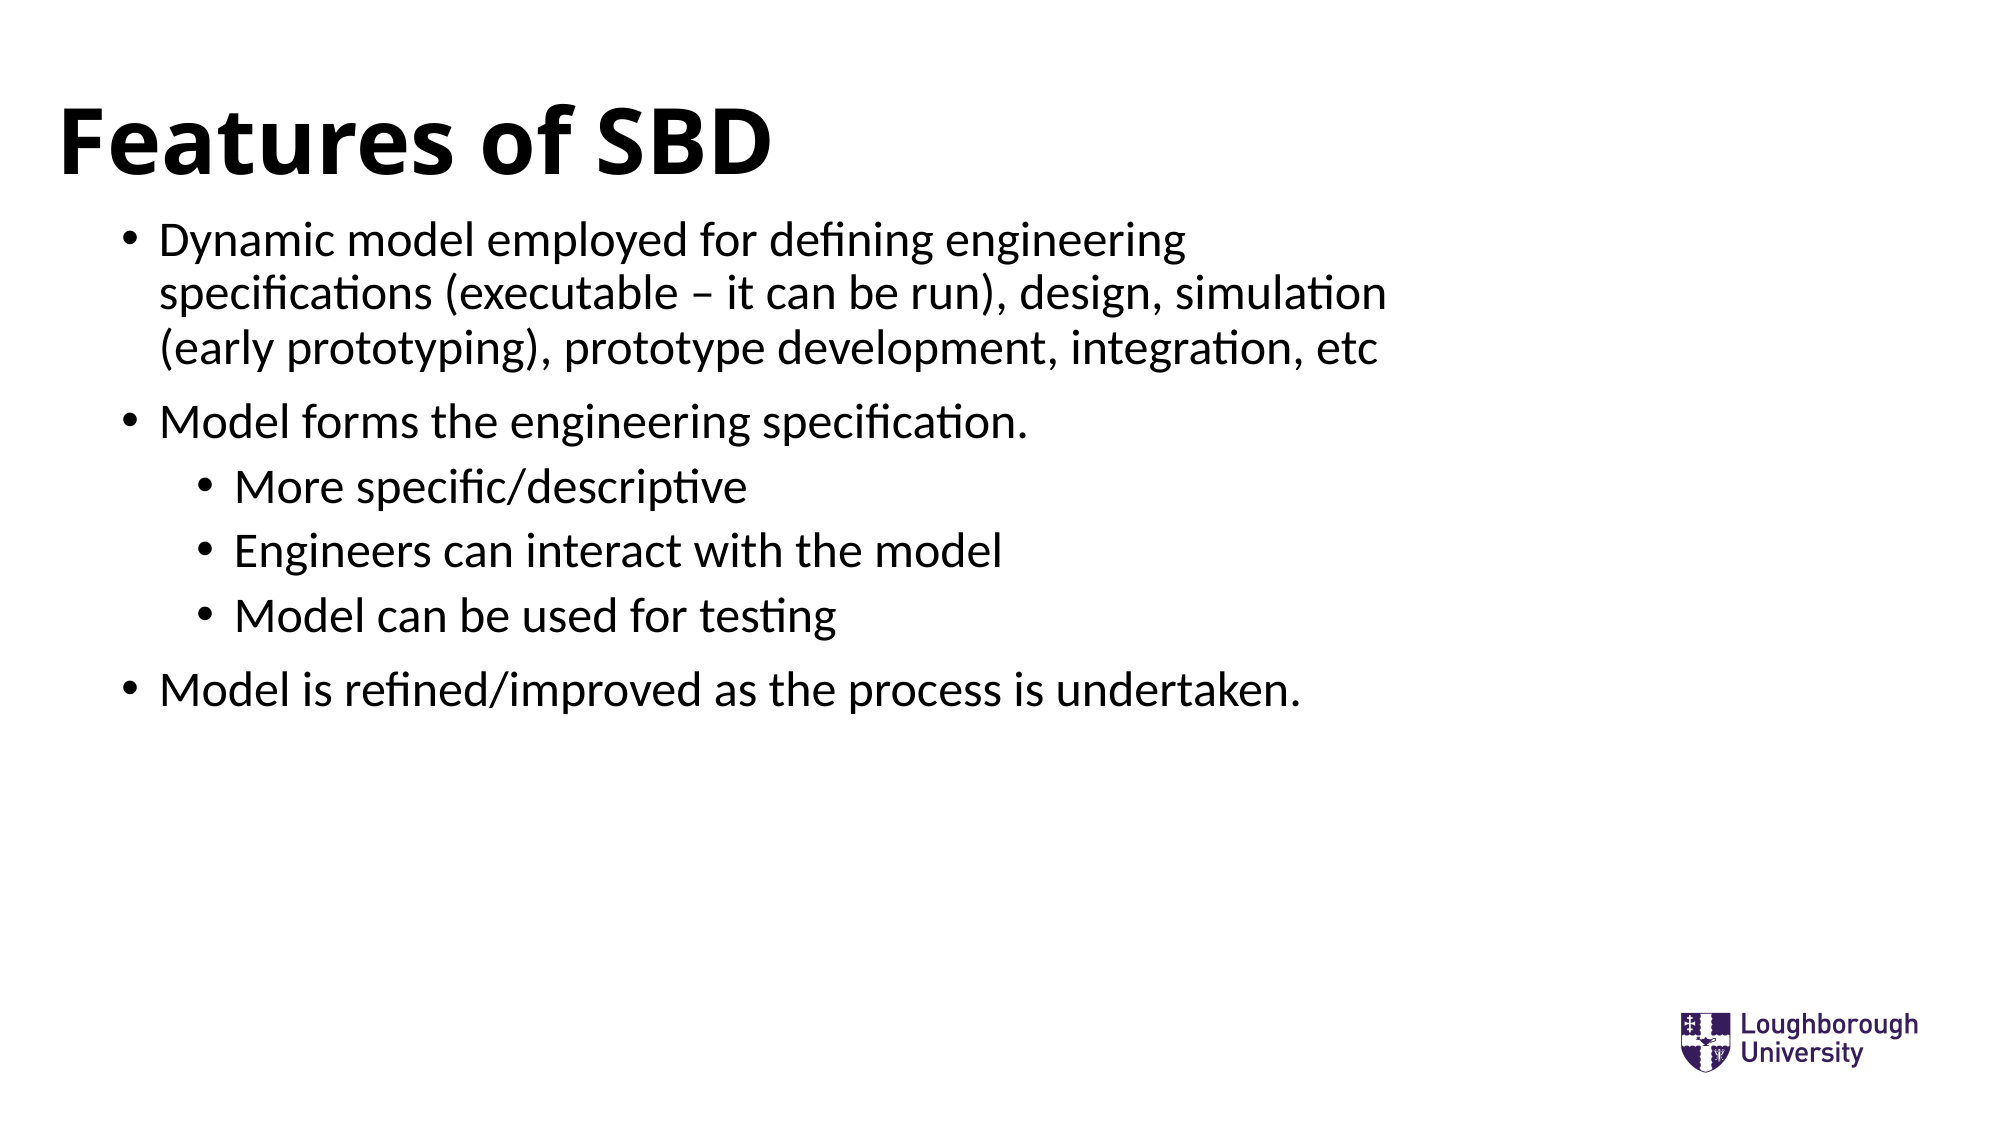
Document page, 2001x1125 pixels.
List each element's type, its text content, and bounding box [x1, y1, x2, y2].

list Dynamic model employed for defining engineering specifications (executable – it can be run), design, simulation (early prototyping), prototype development, integration, etc Model forms the engineering specification. More specific/descriptive Engineers can interact with the model Model can be used for testing Model is refined/improved as the process is undertaken. [106, 205, 1457, 948]
picture [1660, 992, 1938, 1093]
title Features of SBD [41, 50, 1392, 239]
